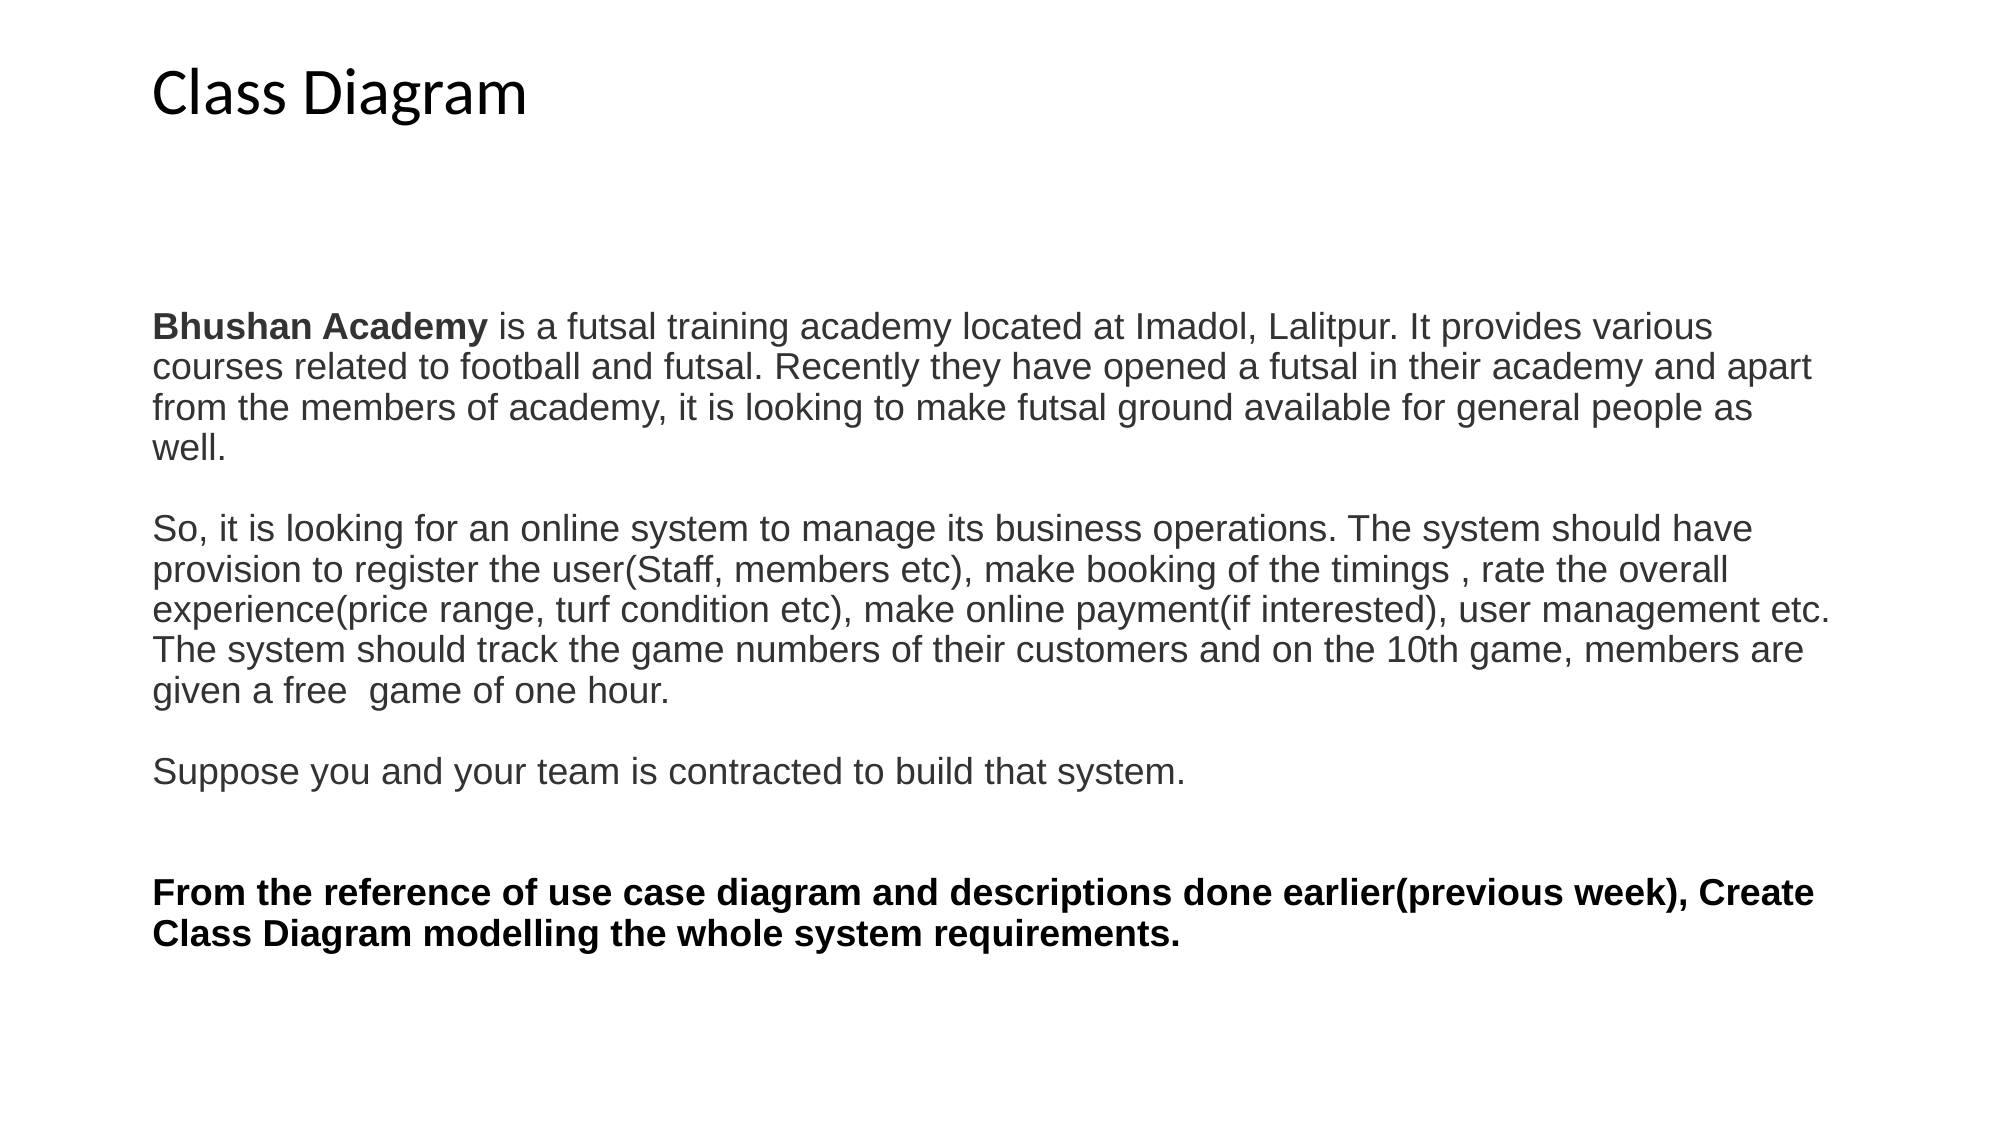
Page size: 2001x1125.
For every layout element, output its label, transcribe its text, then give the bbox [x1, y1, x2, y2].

title Class Diagram [137, 59, 1863, 278]
list Bhushan Academy is a futsal training academy located at Imadol, Lalitpur. It provides various courses related to football and futsal. Recently they have opened a futsal in their academy and apart from the members of academy, it is looking to make futsal ground available for general people as well. So, it is looking for an online system to manage its business operations. The system should have provision to register the user(Staff, members etc), make booking of the timings , rate the overall experience(price range, turf condition etc), make online payment(if interested), user management etc. The system should track the game numbers of their customers and on the 10th game, members are given a free game of one hour. Suppose you and your team is contracted to build that system. From the reference of use case diagram and descriptions done earlier(previous week), Create Class Diagram modelling the whole system requirements. [137, 299, 1863, 1014]
